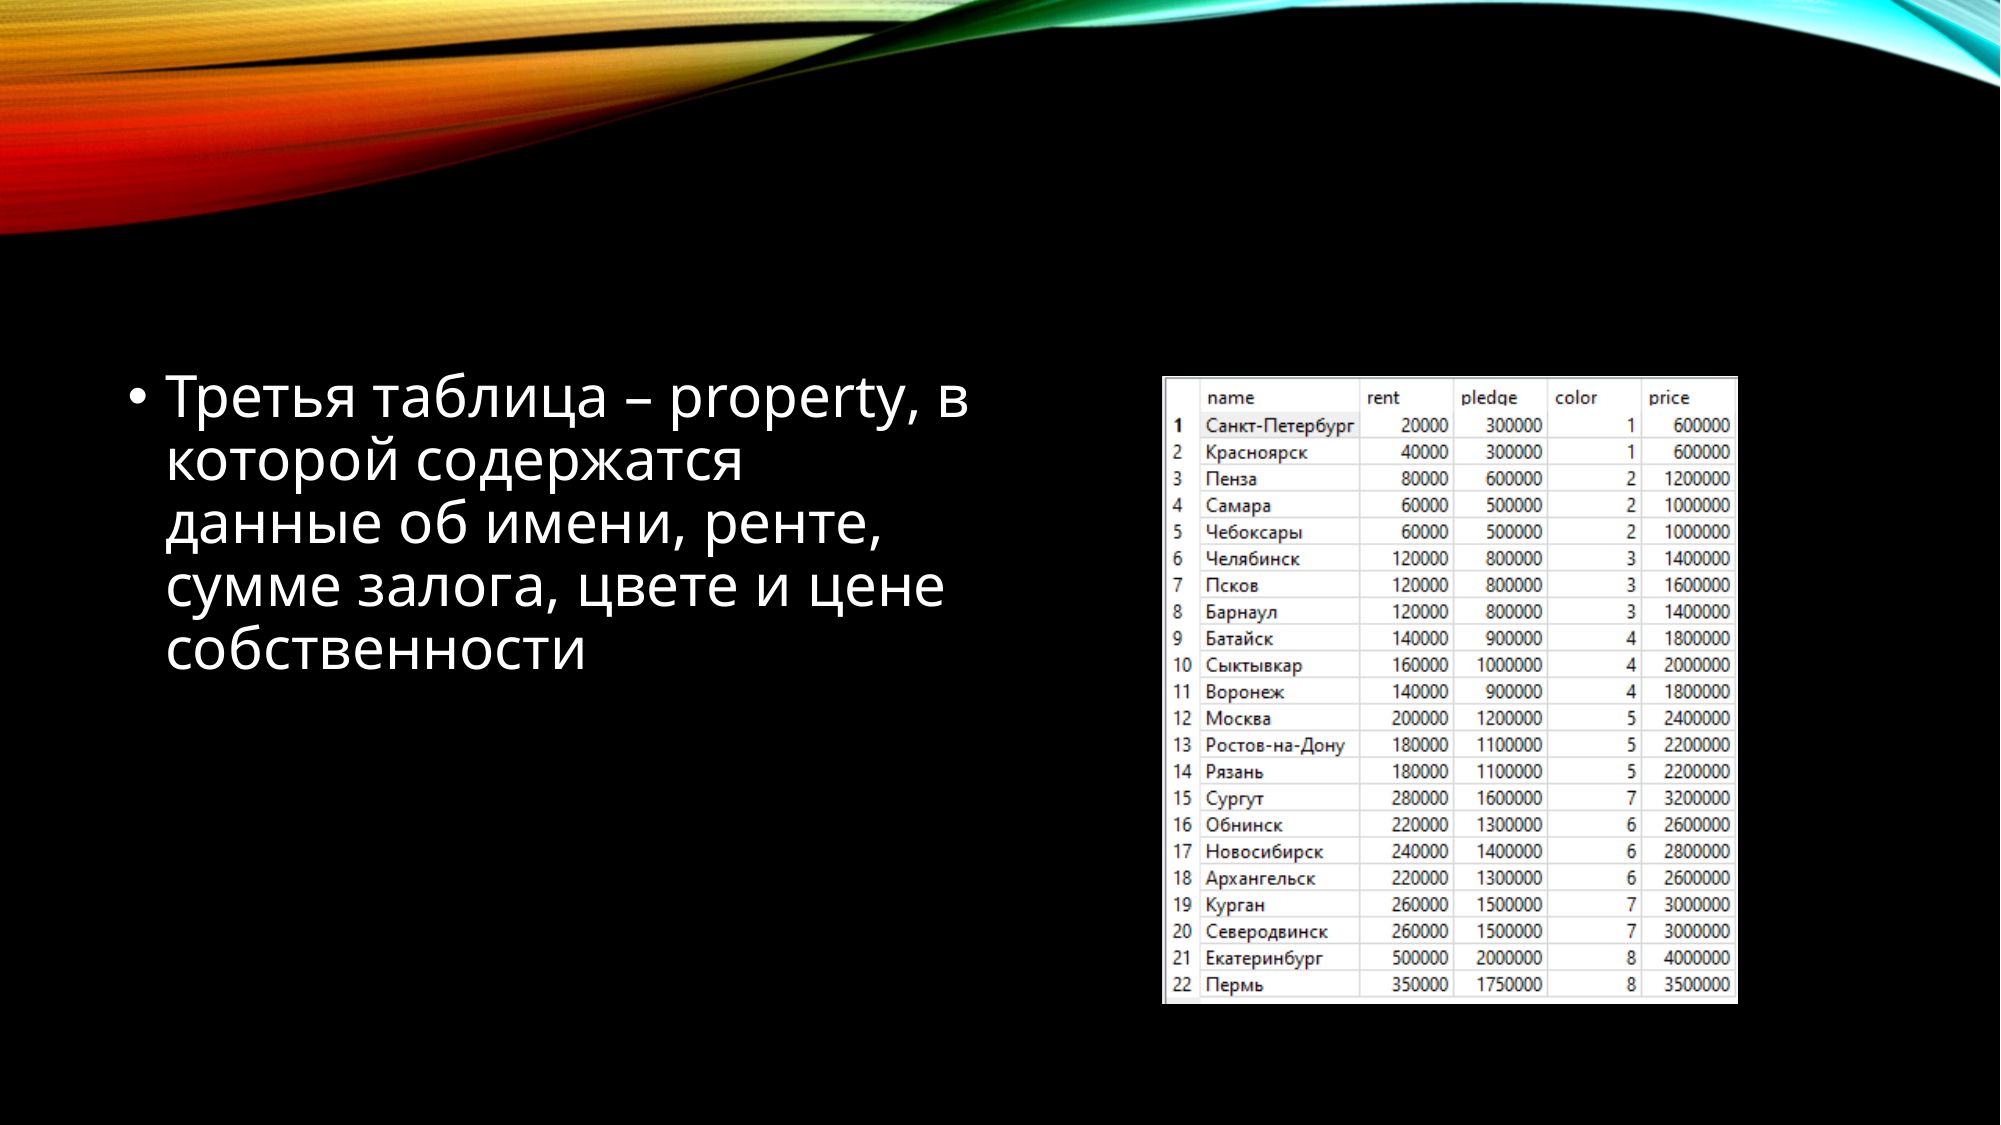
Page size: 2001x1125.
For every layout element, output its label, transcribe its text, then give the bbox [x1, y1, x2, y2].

picture [0, 0, 2000, 237]
list Третья таблица – property, в которой содержатся данные об имени, ренте, сумме залога, цвете и цене собственности [112, 360, 988, 1021]
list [1162, 376, 1738, 1004]
